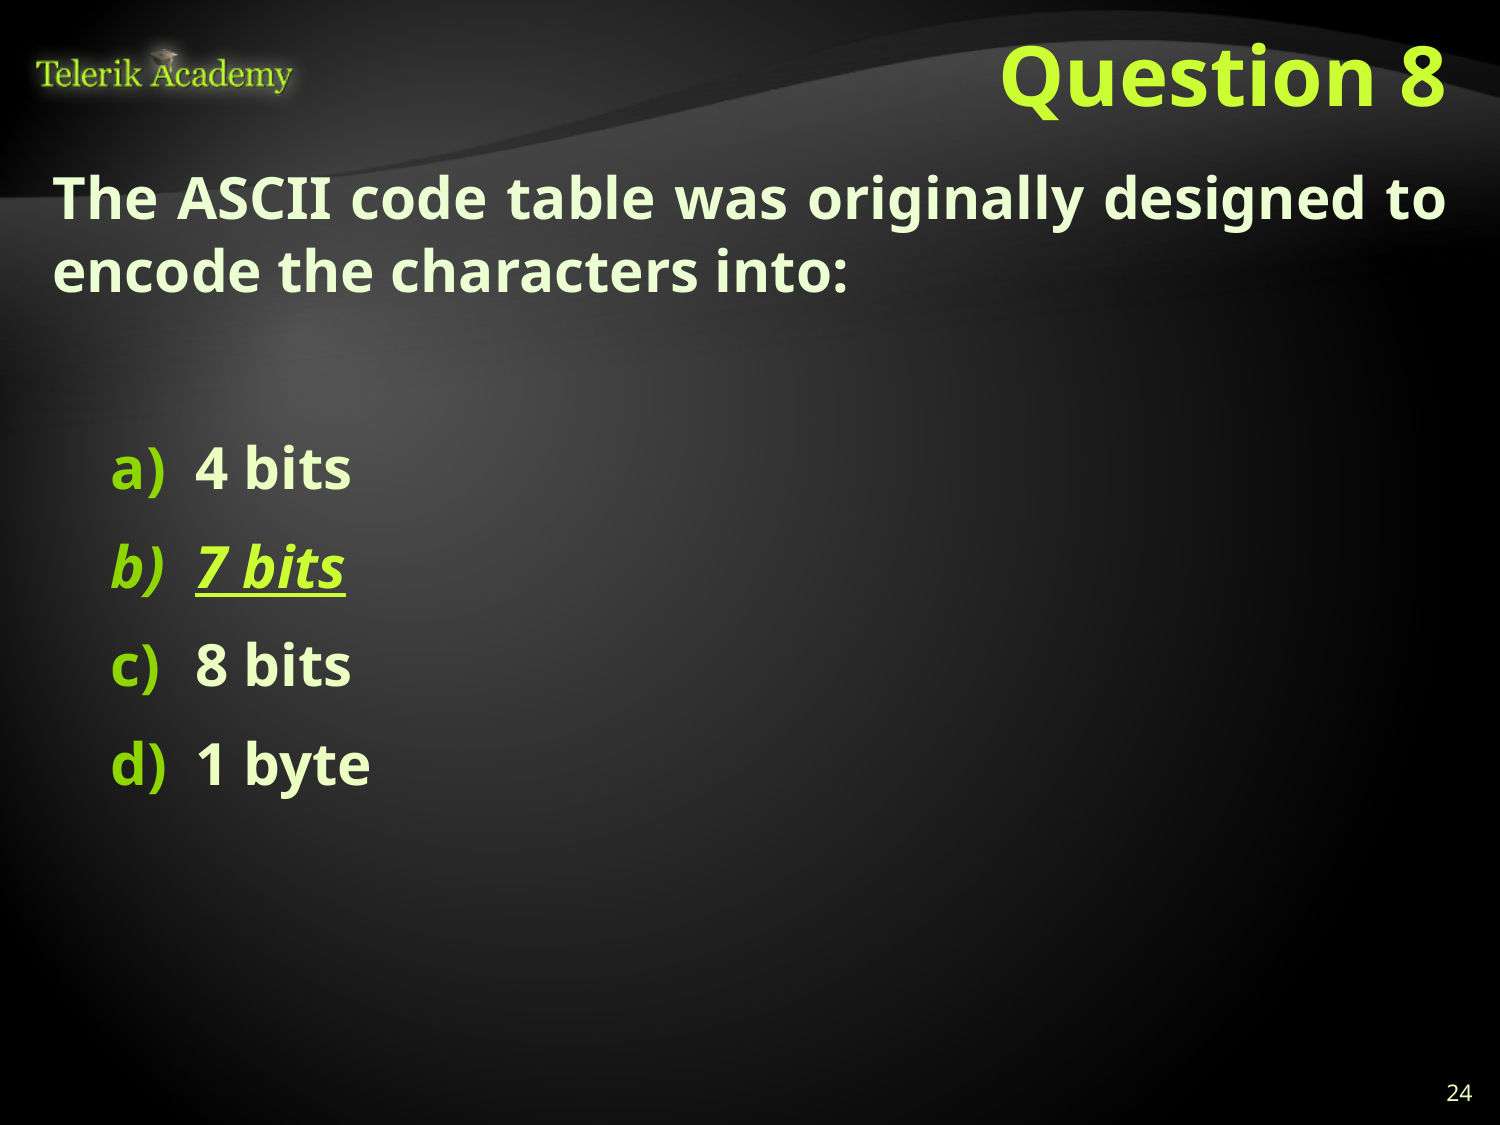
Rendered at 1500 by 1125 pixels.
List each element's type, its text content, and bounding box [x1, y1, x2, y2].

slide_number 24 [1412, 1074, 1488, 1113]
title Question 8 [300, 12, 1463, 149]
picture [0, 0, 1500, 1125]
list The ASCII code table was originally designed to encode the characters into: 4 bits 7 bits 8 bits 1 byte [37, 149, 1463, 1075]
